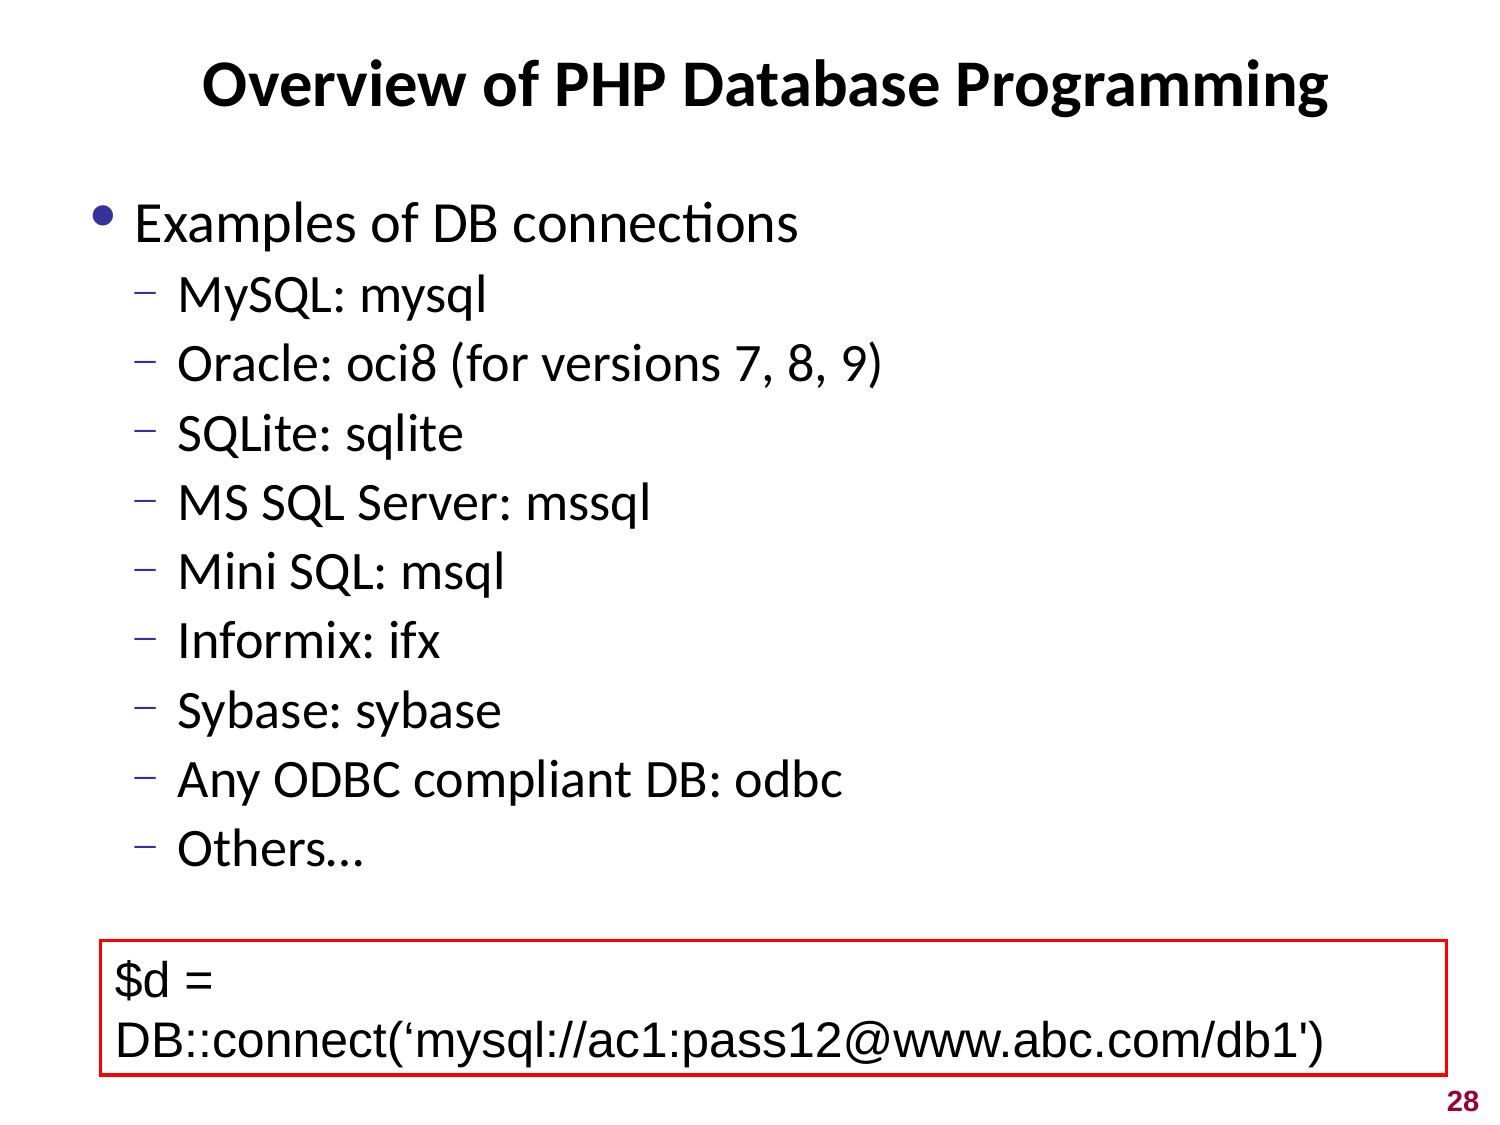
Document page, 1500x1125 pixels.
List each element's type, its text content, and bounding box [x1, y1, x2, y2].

title Overview of PHP Database Programming [74, 0, 1460, 162]
text_box $d = DB::connect(‘mysql://ac1:pass12@www.abc.com/db1') [100, 940, 1447, 1076]
slide_number 28 [1293, 1070, 1495, 1125]
list Examples of DB connections MySQL: mysql Oracle: oci8 (for versions 7, 8, 9) SQLite: sqlite MS SQL Server: mssql Mini SQL: msql Informix: ifx Sybase: sybase Any ODBC compliant DB: odbc Others… [74, 184, 1460, 906]
